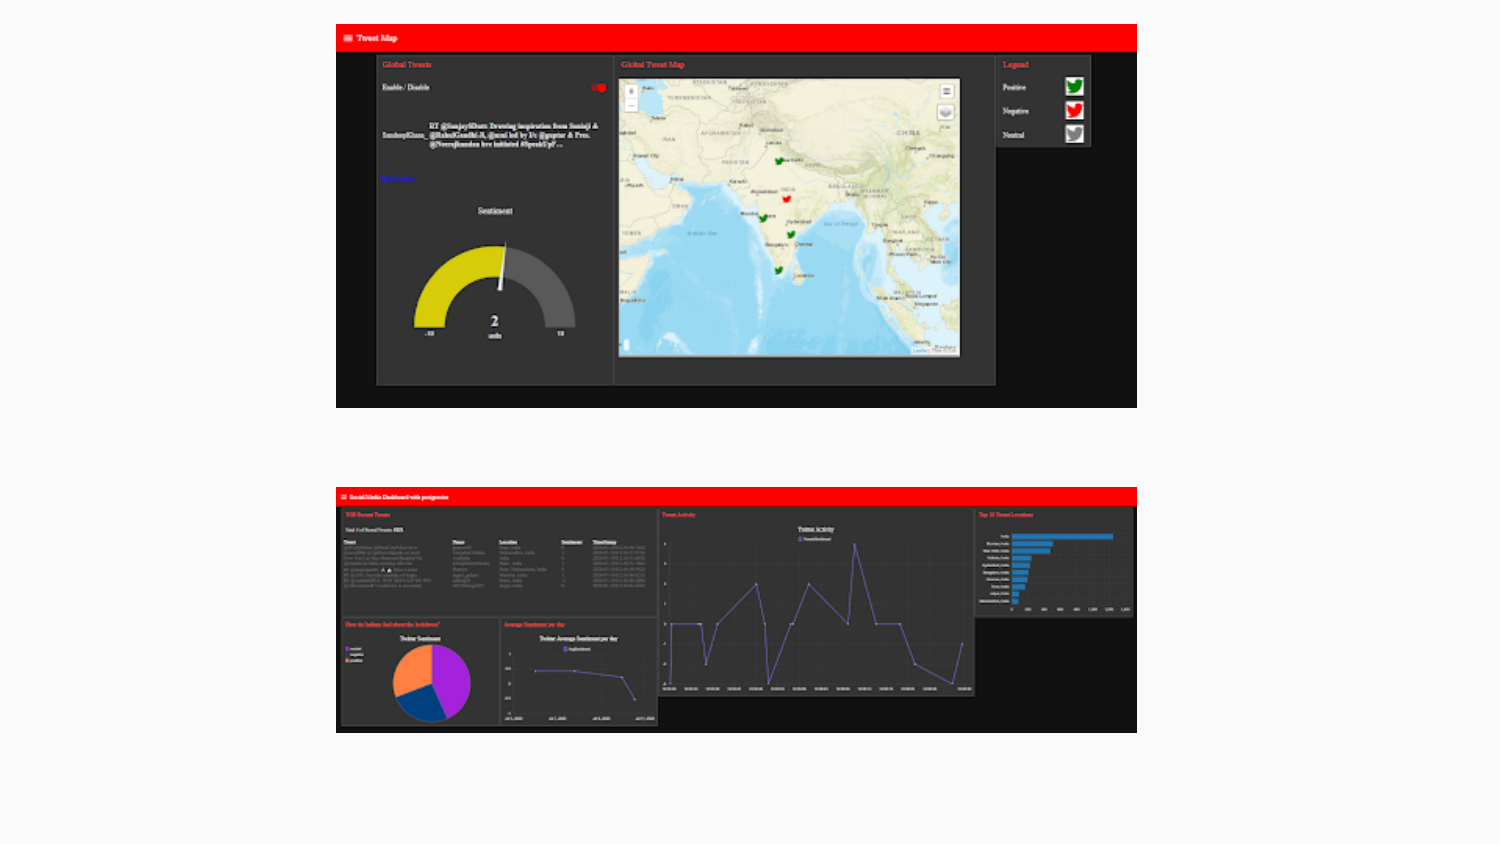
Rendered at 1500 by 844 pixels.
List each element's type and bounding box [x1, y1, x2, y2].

picture [335, 24, 1137, 408]
picture [335, 487, 1137, 734]
